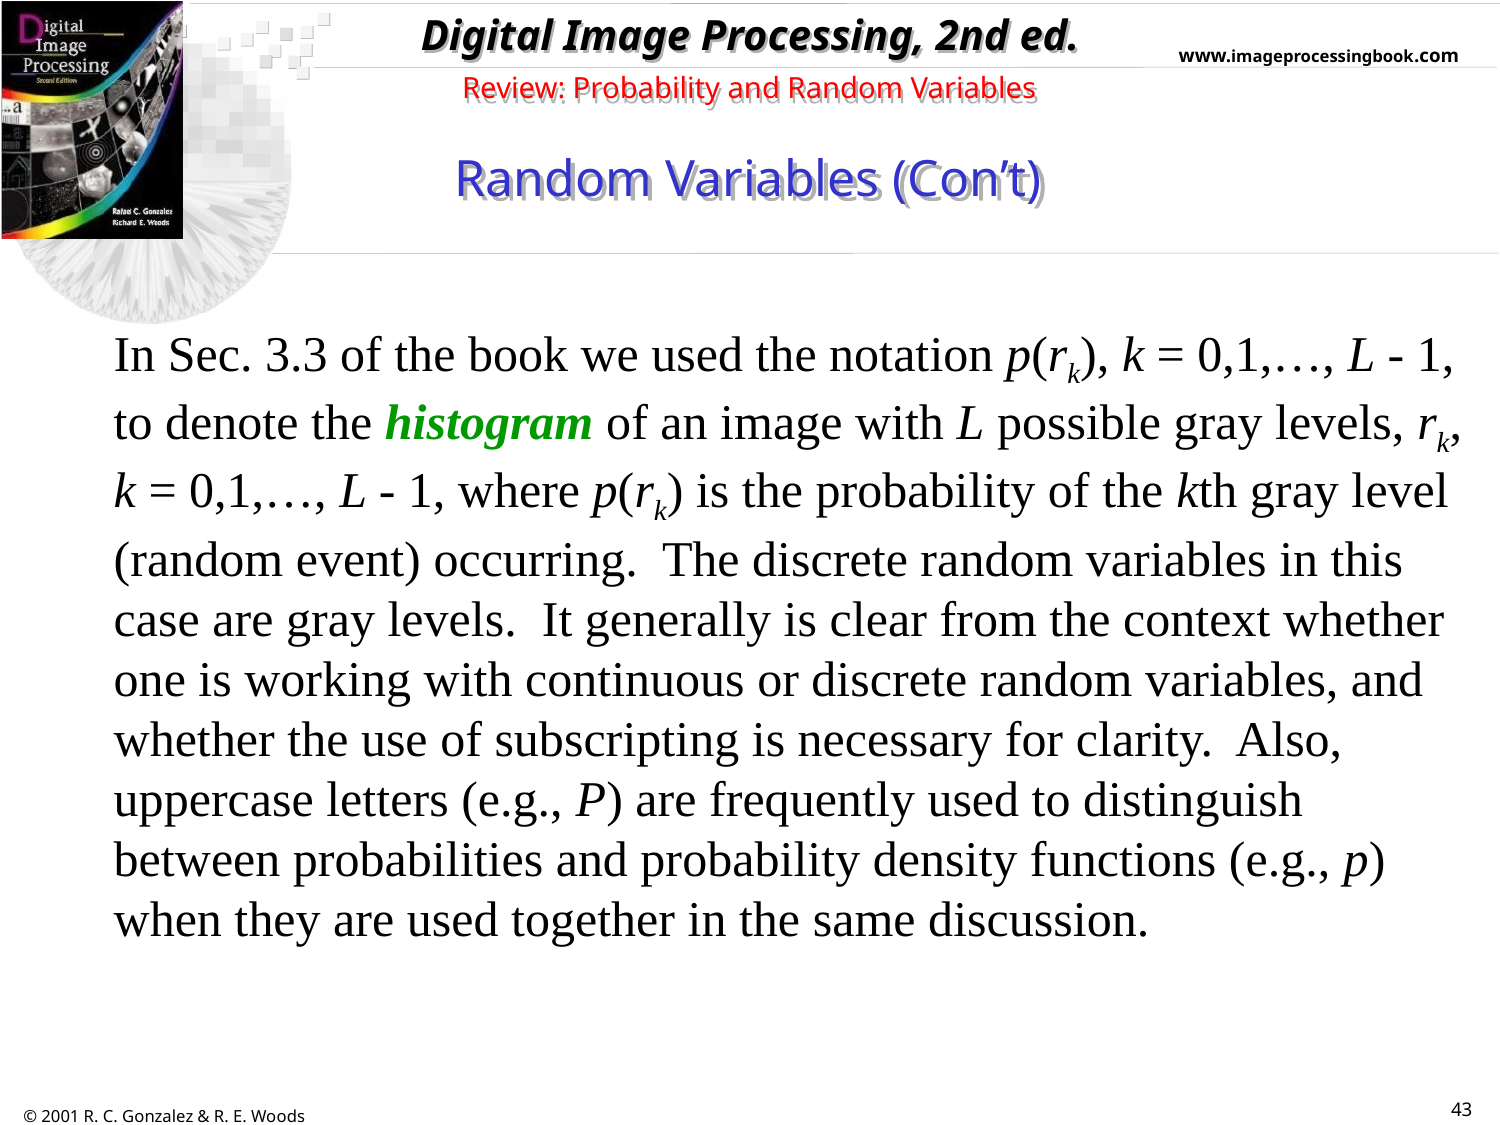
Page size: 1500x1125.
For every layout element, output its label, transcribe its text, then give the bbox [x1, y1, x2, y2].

text_box Random Variables (Con’t) [439, 139, 1058, 214]
text_box In Sec. 3.3 of the book we used the notation p(rk), k = 0,1,…, L - 1, to denote the histogram of an image with L possible gray levels, rk, k = 0,1,…, L - 1, where p(rk) is the probability of the kth gray level (random event) occurring. The discrete random variables in this case are gray levels. It generally is clear from the context whether one is working with continuous or discrete random variables, and whether the use of subscripting is necessary for clarity. Also, uppercase letters (e.g., P) are frequently used to distinguish between probabilities and probability density functions (e.g., p) when they are used together in the same discussion. [98, 313, 1478, 1014]
picture [1, 1, 380, 325]
text_box Review: Probability and Random Variables [447, 62, 1052, 113]
slide_number 43 [1175, 1090, 1488, 1125]
